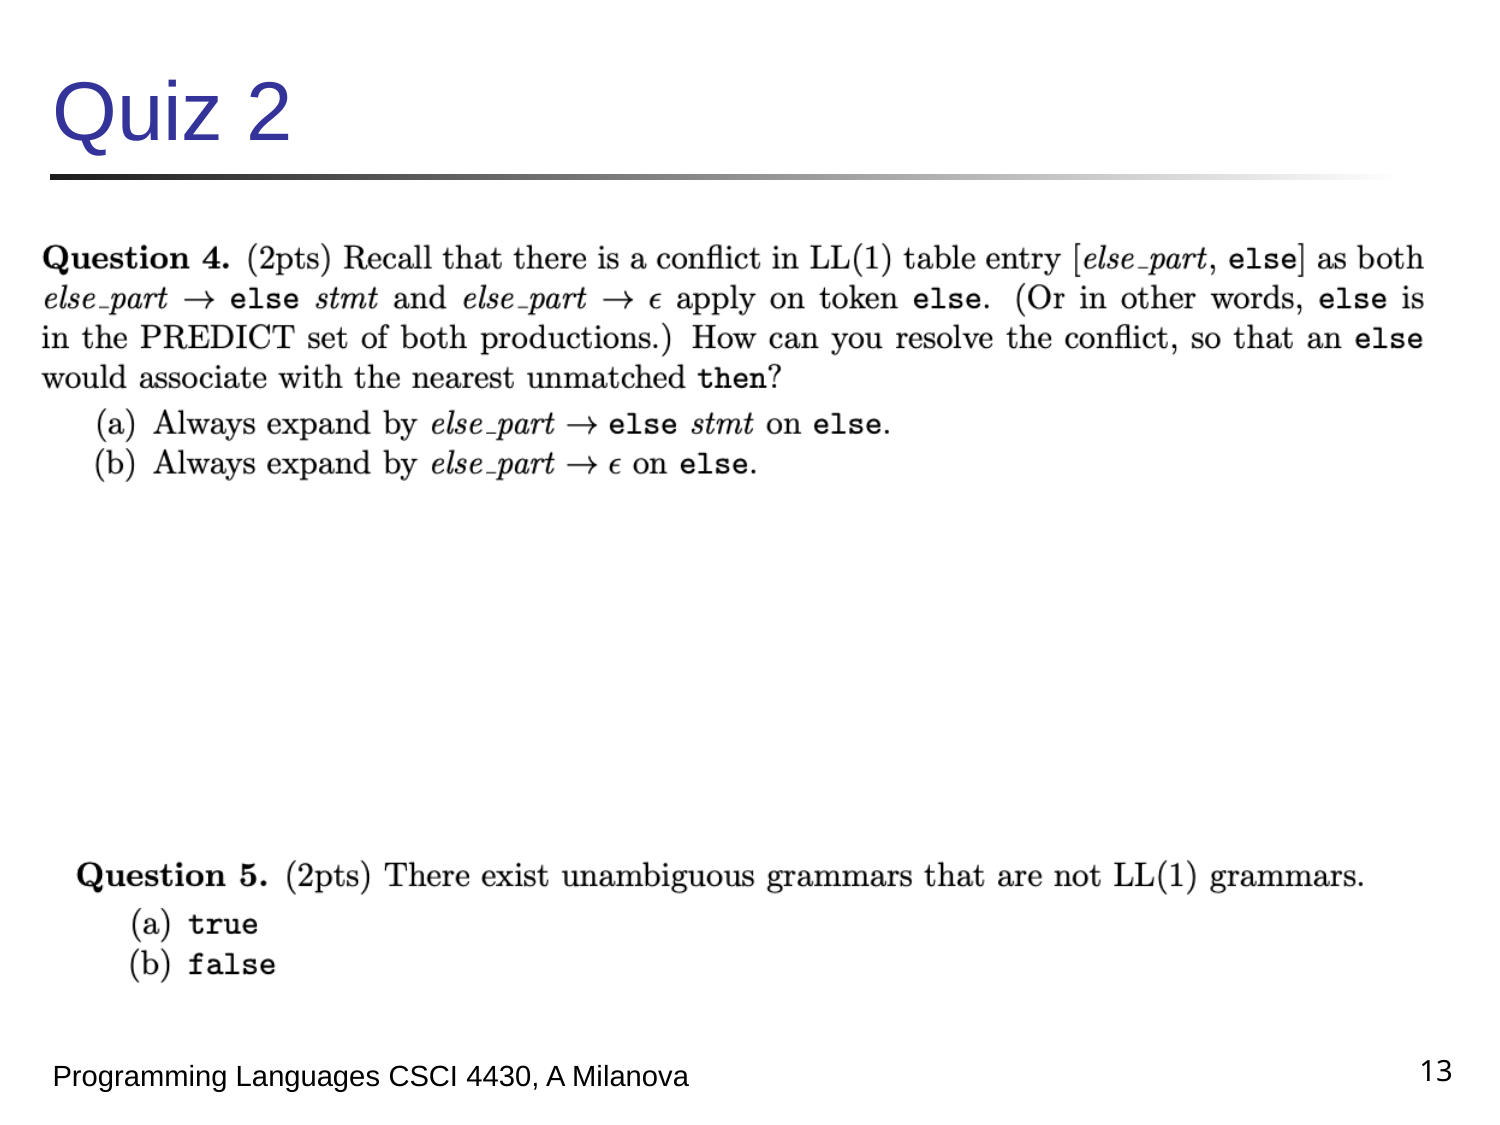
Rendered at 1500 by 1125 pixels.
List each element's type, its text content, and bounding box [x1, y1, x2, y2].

title Quiz 2 [37, 0, 1466, 165]
picture [21, 224, 1467, 512]
picture [62, 846, 1426, 1055]
slide_number 13 [1154, 1023, 1468, 1100]
footer Programming Languages CSCI 4430, A Milanova [37, 1024, 813, 1101]
